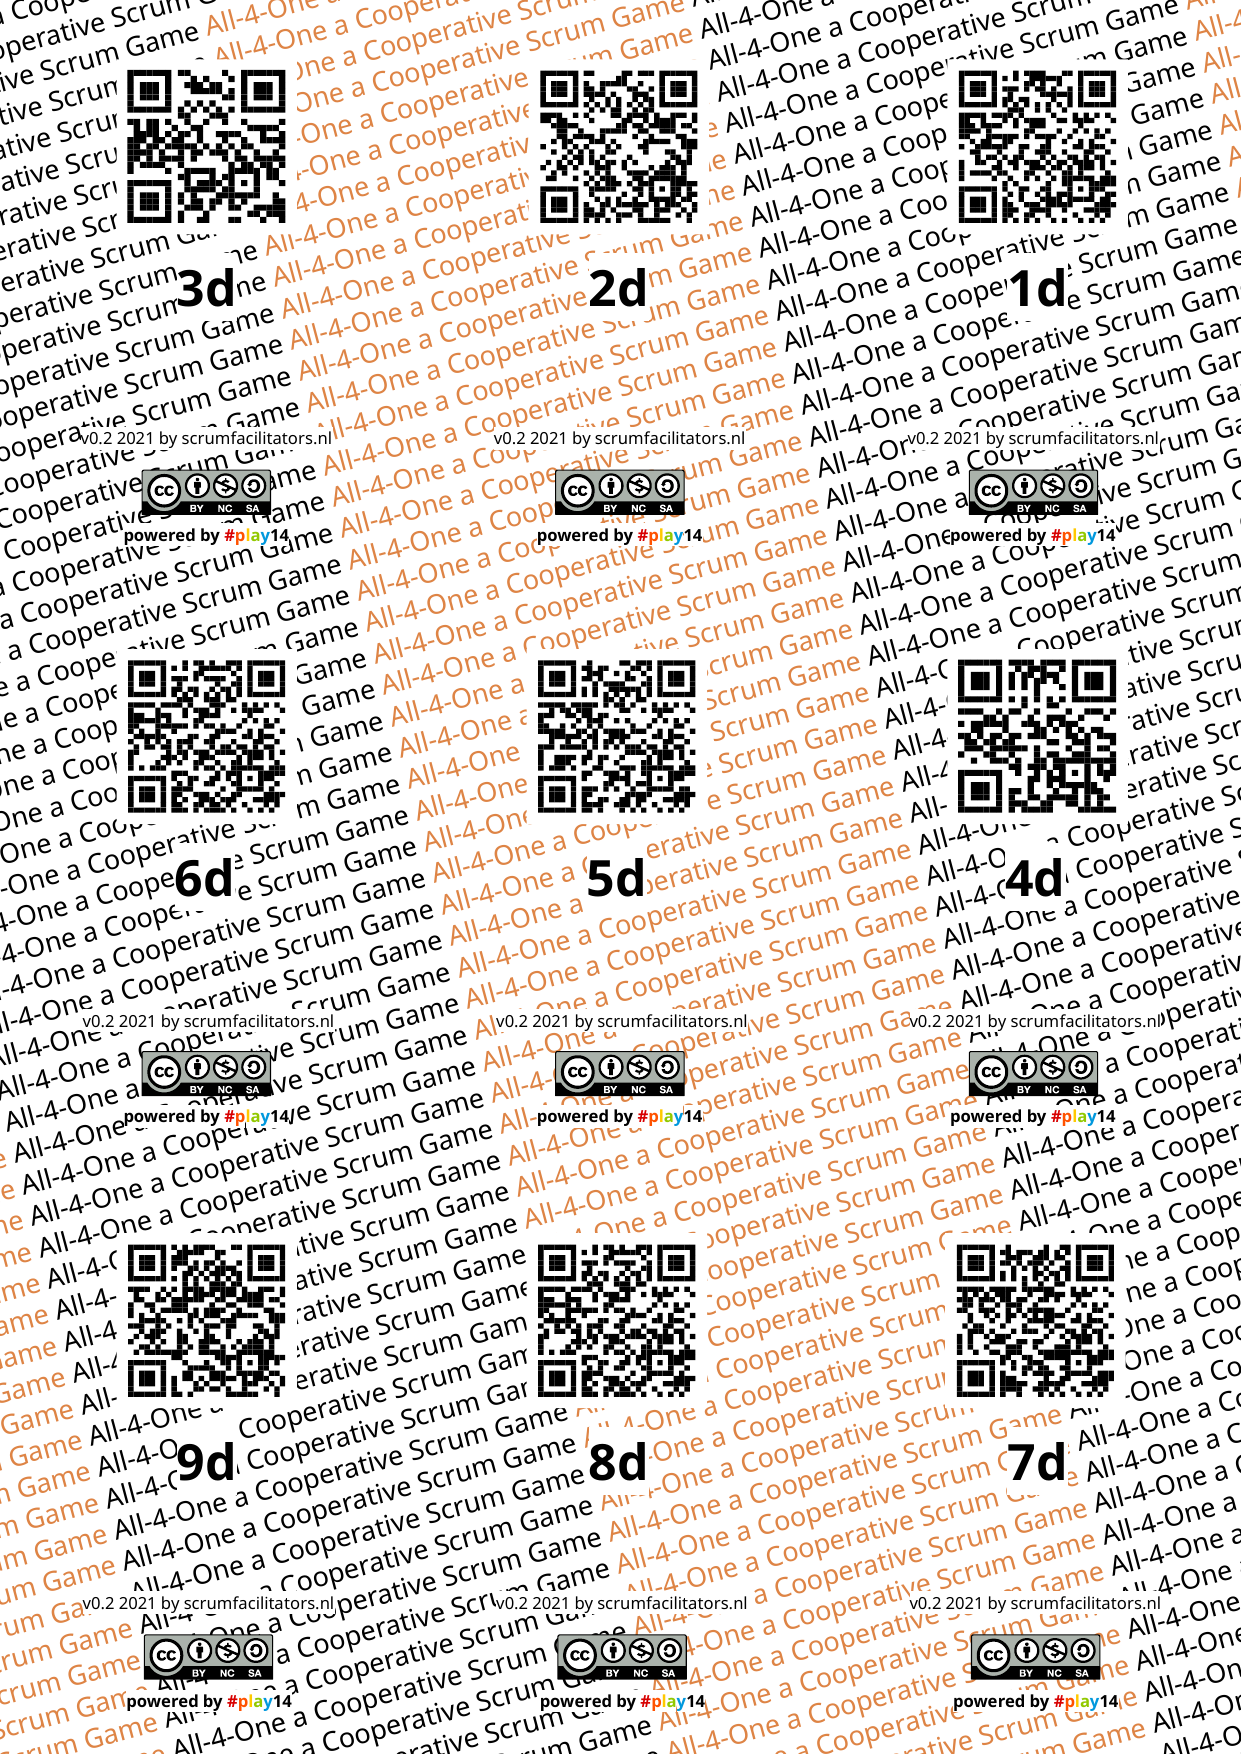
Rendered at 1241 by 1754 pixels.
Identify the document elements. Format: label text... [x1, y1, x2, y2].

title 6d [0, 824, 408, 929]
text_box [115, 58, 298, 236]
title 2d [411, 234, 827, 339]
title 9d [0, 1408, 411, 1513]
title 1d [829, 234, 1241, 339]
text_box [525, 1232, 708, 1409]
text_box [527, 58, 710, 236]
title 7d [829, 1408, 1241, 1513]
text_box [944, 1232, 1127, 1409]
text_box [115, 648, 298, 825]
title 5d [408, 824, 825, 929]
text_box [525, 648, 708, 825]
title 3d [0, 234, 411, 339]
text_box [946, 58, 1129, 236]
title 8d [411, 1408, 827, 1513]
title 4d [827, 824, 1241, 929]
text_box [115, 1232, 298, 1409]
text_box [946, 648, 1129, 825]
